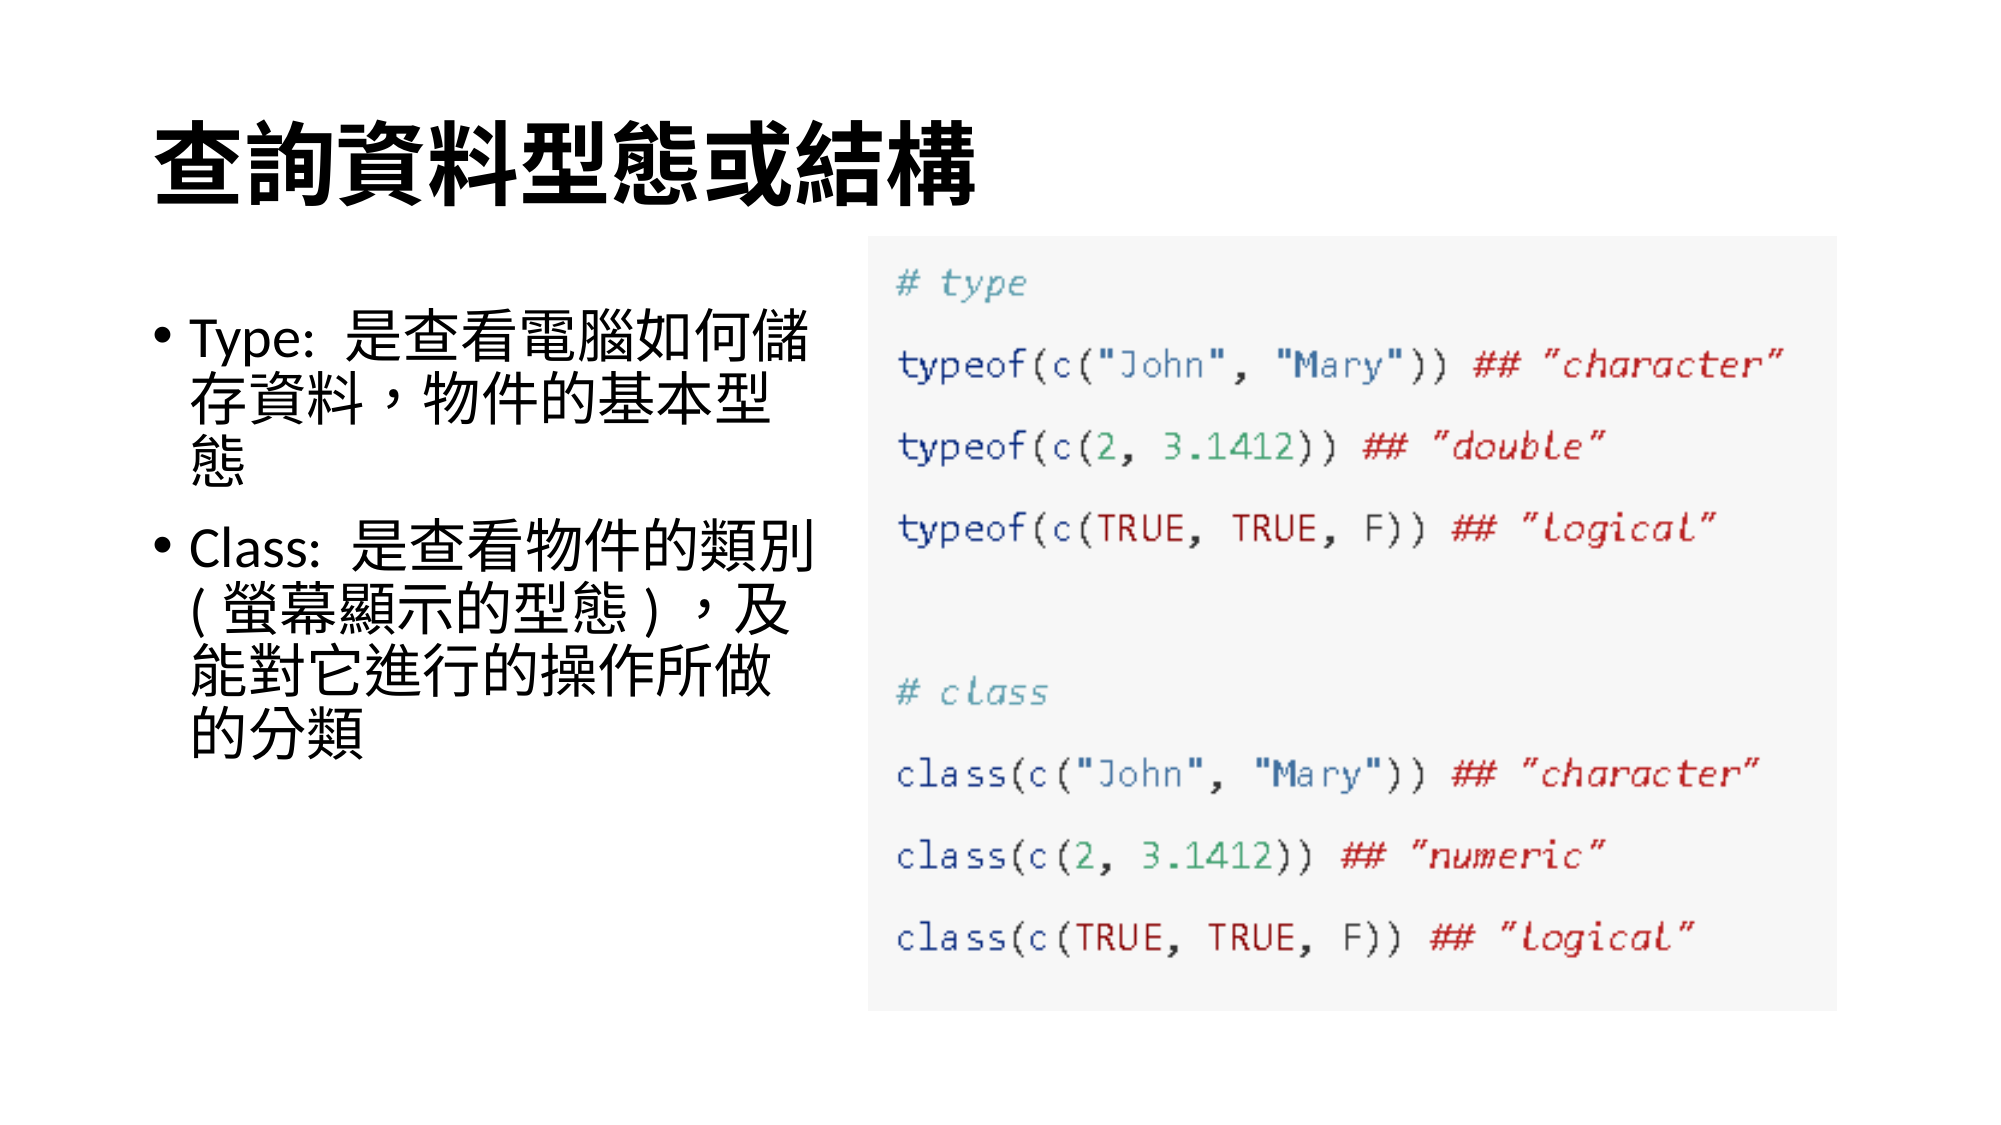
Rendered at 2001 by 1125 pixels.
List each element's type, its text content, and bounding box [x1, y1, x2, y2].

picture [868, 236, 1837, 1011]
title 查詢資料型態或結構 [137, 59, 1863, 278]
list Type: 是查看電腦如何儲存資料，物件的基本型態 Class: 是查看物件的類別(螢幕顯示的型態)，及能對它進行的操作所做的分類 [137, 299, 843, 949]
